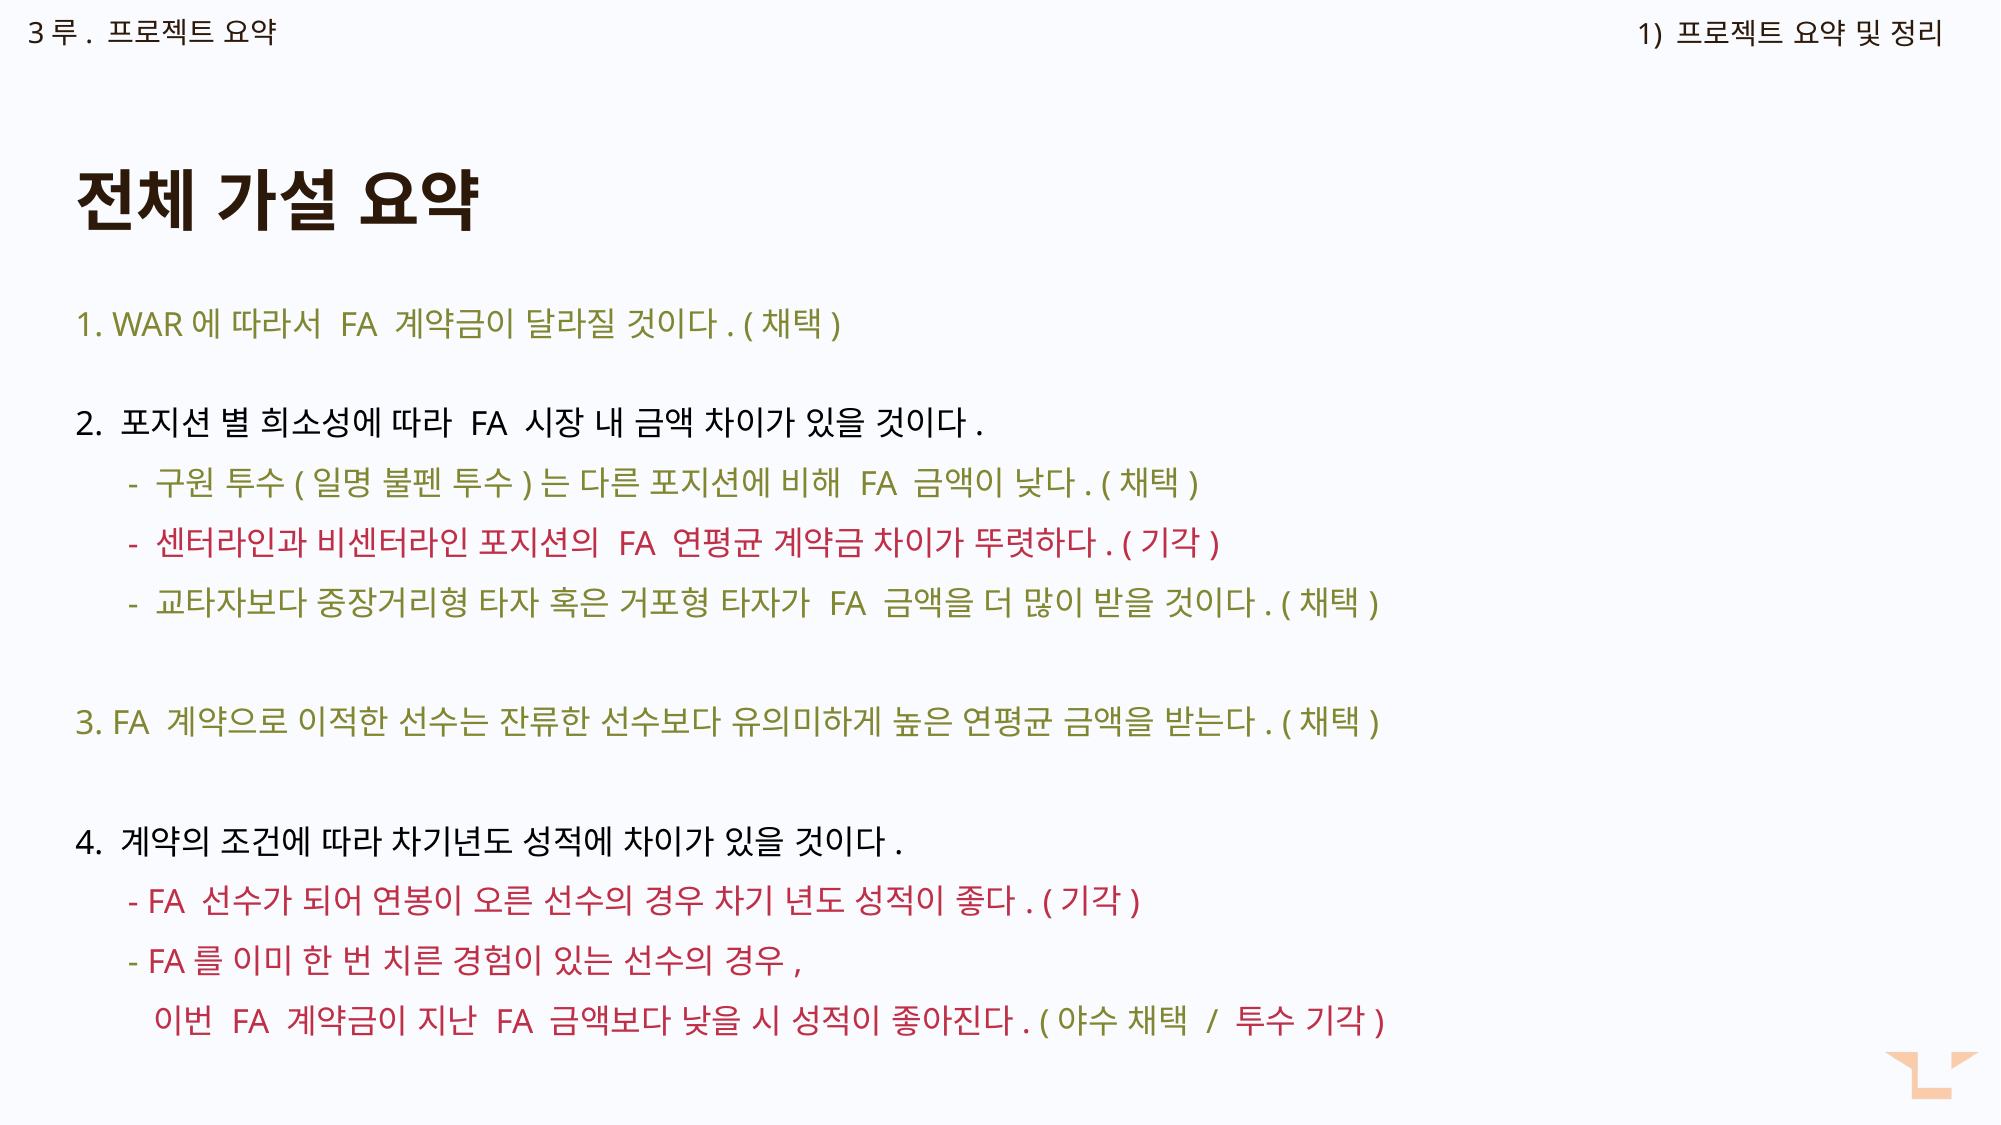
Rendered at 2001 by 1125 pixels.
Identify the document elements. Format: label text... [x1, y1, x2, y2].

text_box 1) 프로젝트 요약 및 정리 [1433, 8, 1960, 58]
text_box 1. WAR에 따라서 FA 계약금이 달라질 것이다. (채택) 2. 포지션 별 희소성에 따라 FA 시장 내 금액 차이가 있을 것이다. - 구원 투수(일명 불펜 투수)는 다른 포지션에 비해 FA 금액이 낮다. (채택) - 센터라인과 비센터라인 포지션의 FA 연평균 계약금 차이가 뚜렷하다. (기각) - 교타자보다 중장거리형 타자 혹은 거포형 타자가 FA 금액을 더 많이 받을 것이다. (채택) 3. FA 계약으로 이적한 선수는 잔류한 선수보다 유의미하게 높은 연평균 금액을 받는다. (채택) 4. 계약의 조건에 따라 차기년도 성적에 차이가 있을 것이다. - FA 선수가 되어 연봉이 오른 선수의 경우 차기 년도 성적이 좋다. (기각) - FA를 이미 한 번 치른 경험이 있는 선수의 경우, 이번 FA 계약금이 지난 FA 금액보다 낮을 시 성적이 좋아진다. (야수 채택 / 투수 기각) [60, 271, 1906, 1048]
text_box 전체 가설 요약 [60, 151, 587, 246]
picture [1863, 1007, 2000, 1125]
text_box 3루. 프로젝트 요약 [13, 7, 539, 57]
